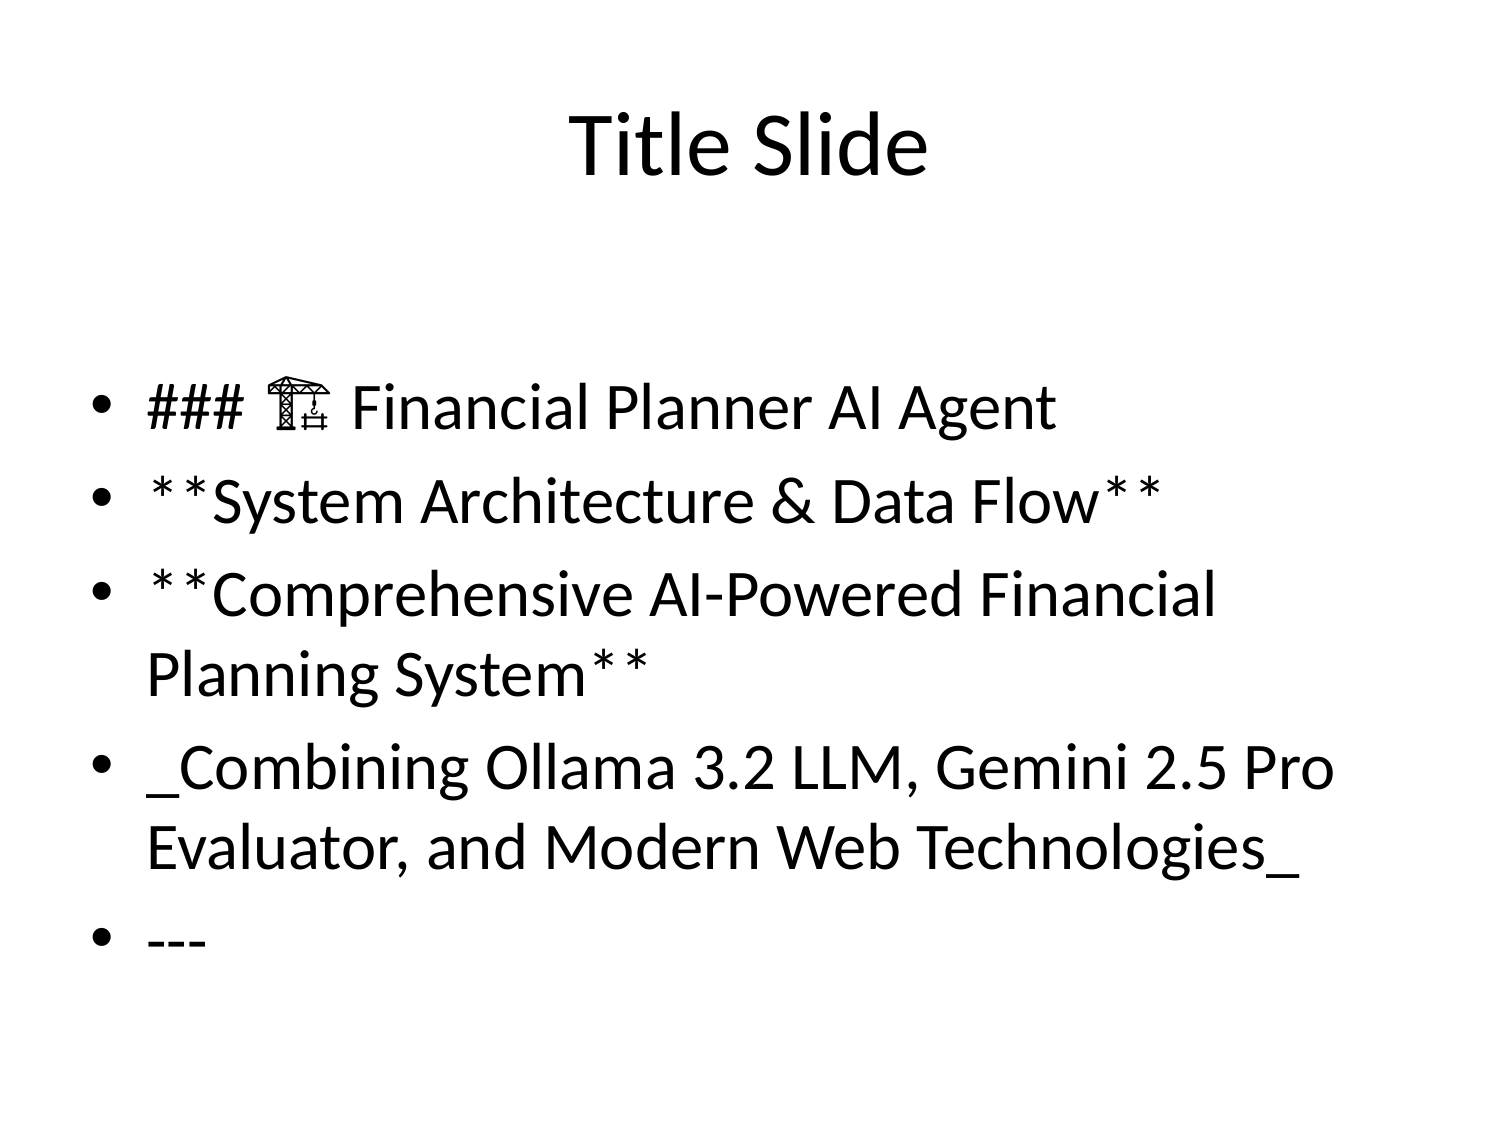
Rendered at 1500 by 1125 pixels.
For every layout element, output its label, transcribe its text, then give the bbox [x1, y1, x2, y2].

list ### 🏗️ Financial Planner AI Agent **System Architecture & Data Flow** **Comprehensive AI-Powered Financial Planning System** _Combining Ollama 3.2 LLM, Gemini 2.5 Pro Evaluator, and Modern Web Technologies_ --- [75, 262, 1425, 1005]
title Title Slide [75, 45, 1425, 233]
